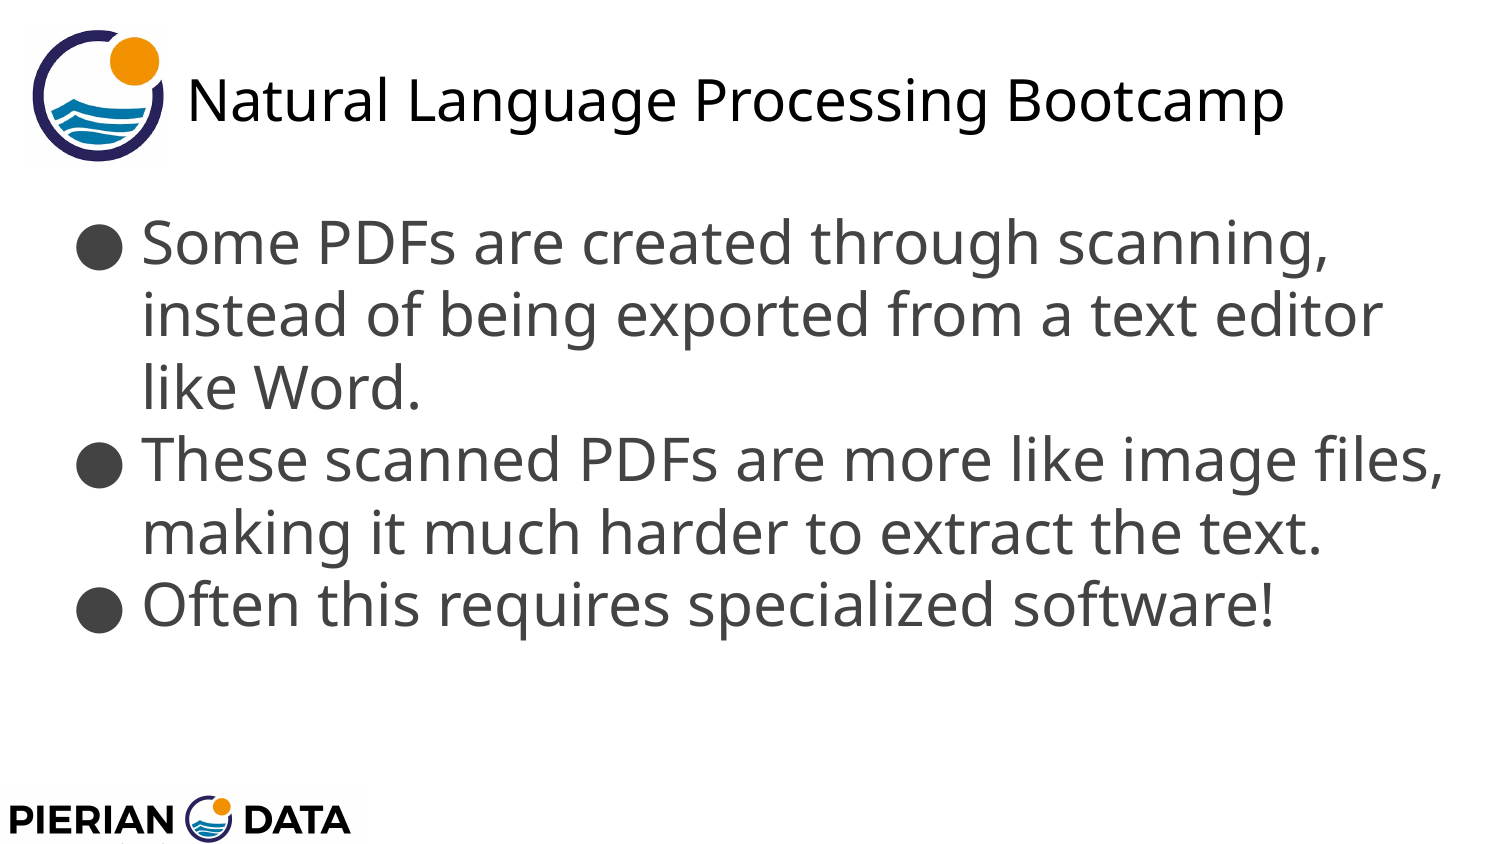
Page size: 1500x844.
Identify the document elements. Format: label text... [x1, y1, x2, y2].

list Some PDFs are created through scanning, instead of being exported from a text editor like Word. These scanned PDFs are more like image files, making it much harder to extract the text. Often this requires specialized software! [51, 189, 1476, 750]
picture [24, 24, 172, 167]
picture [0, 787, 368, 844]
title Natural Language Processing Bootcamp [176, 48, 1449, 143]
